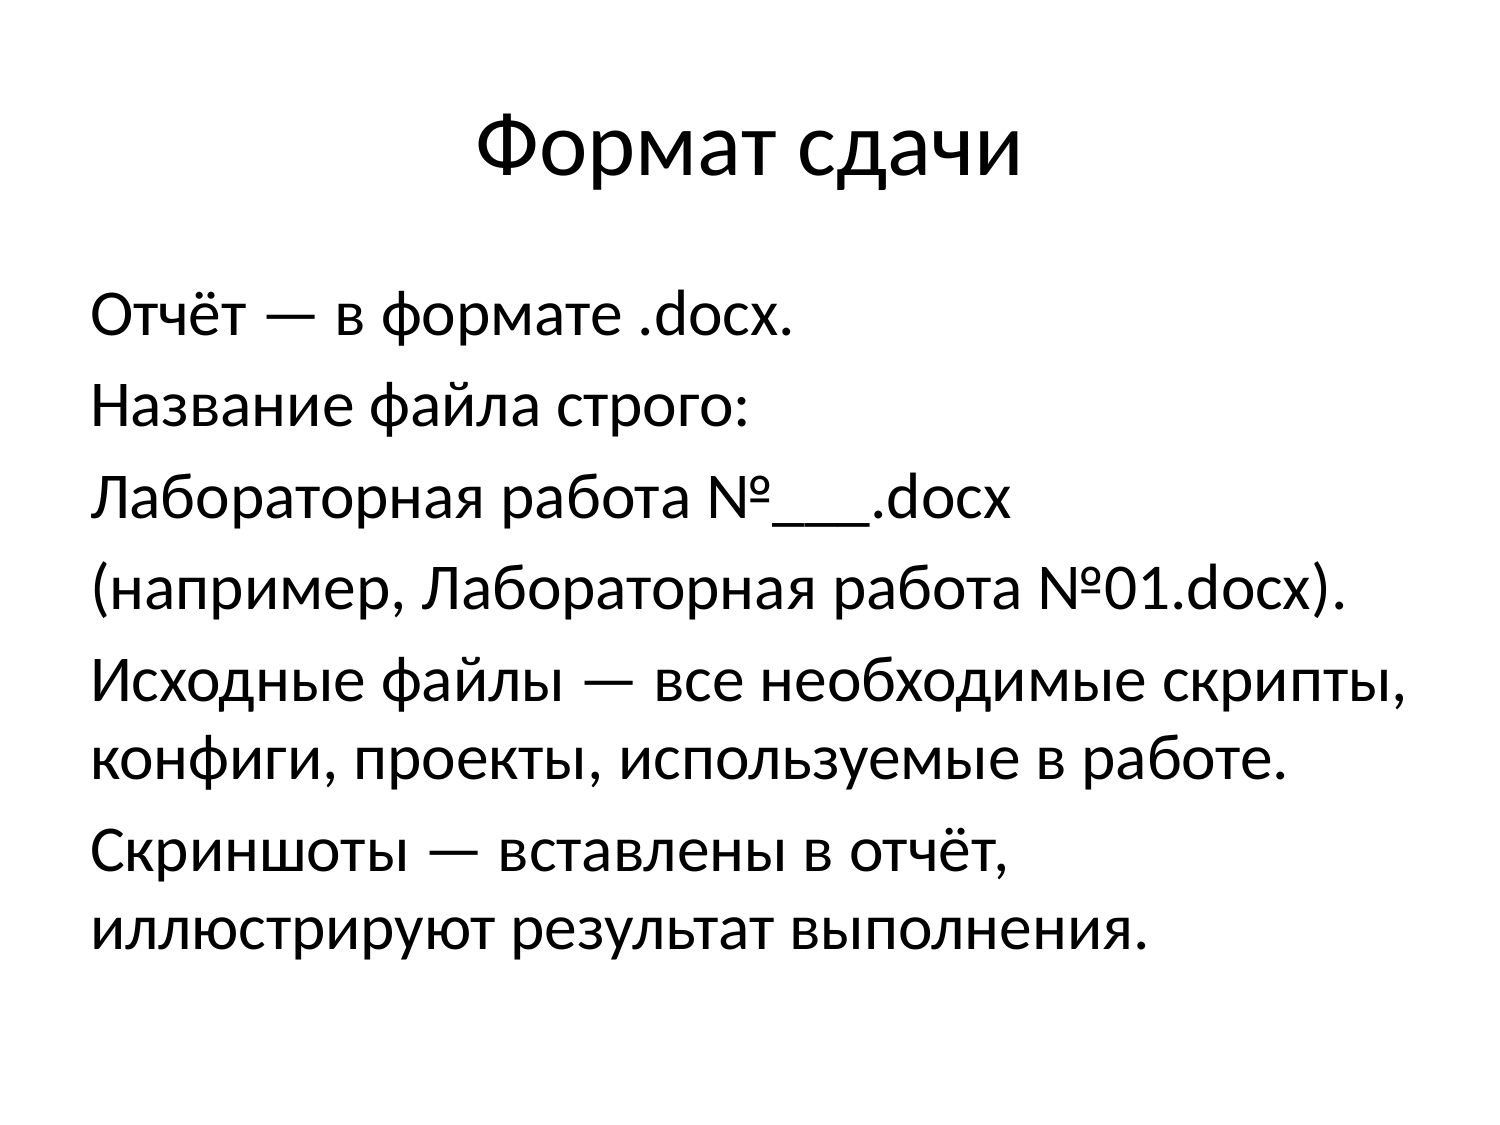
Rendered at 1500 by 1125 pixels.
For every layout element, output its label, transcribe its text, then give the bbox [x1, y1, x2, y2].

list Отчёт — в формате .docx. Название файла строго: Лабораторная работа №___.docx (например, Лабораторная работа №01.docx). Исходные файлы — все необходимые скрипты, конфиги, проекты, используемые в работе. Скриншоты — вставлены в отчёт, иллюстрируют результат выполнения. [75, 262, 1425, 1005]
title Формат сдачи [75, 45, 1425, 233]
